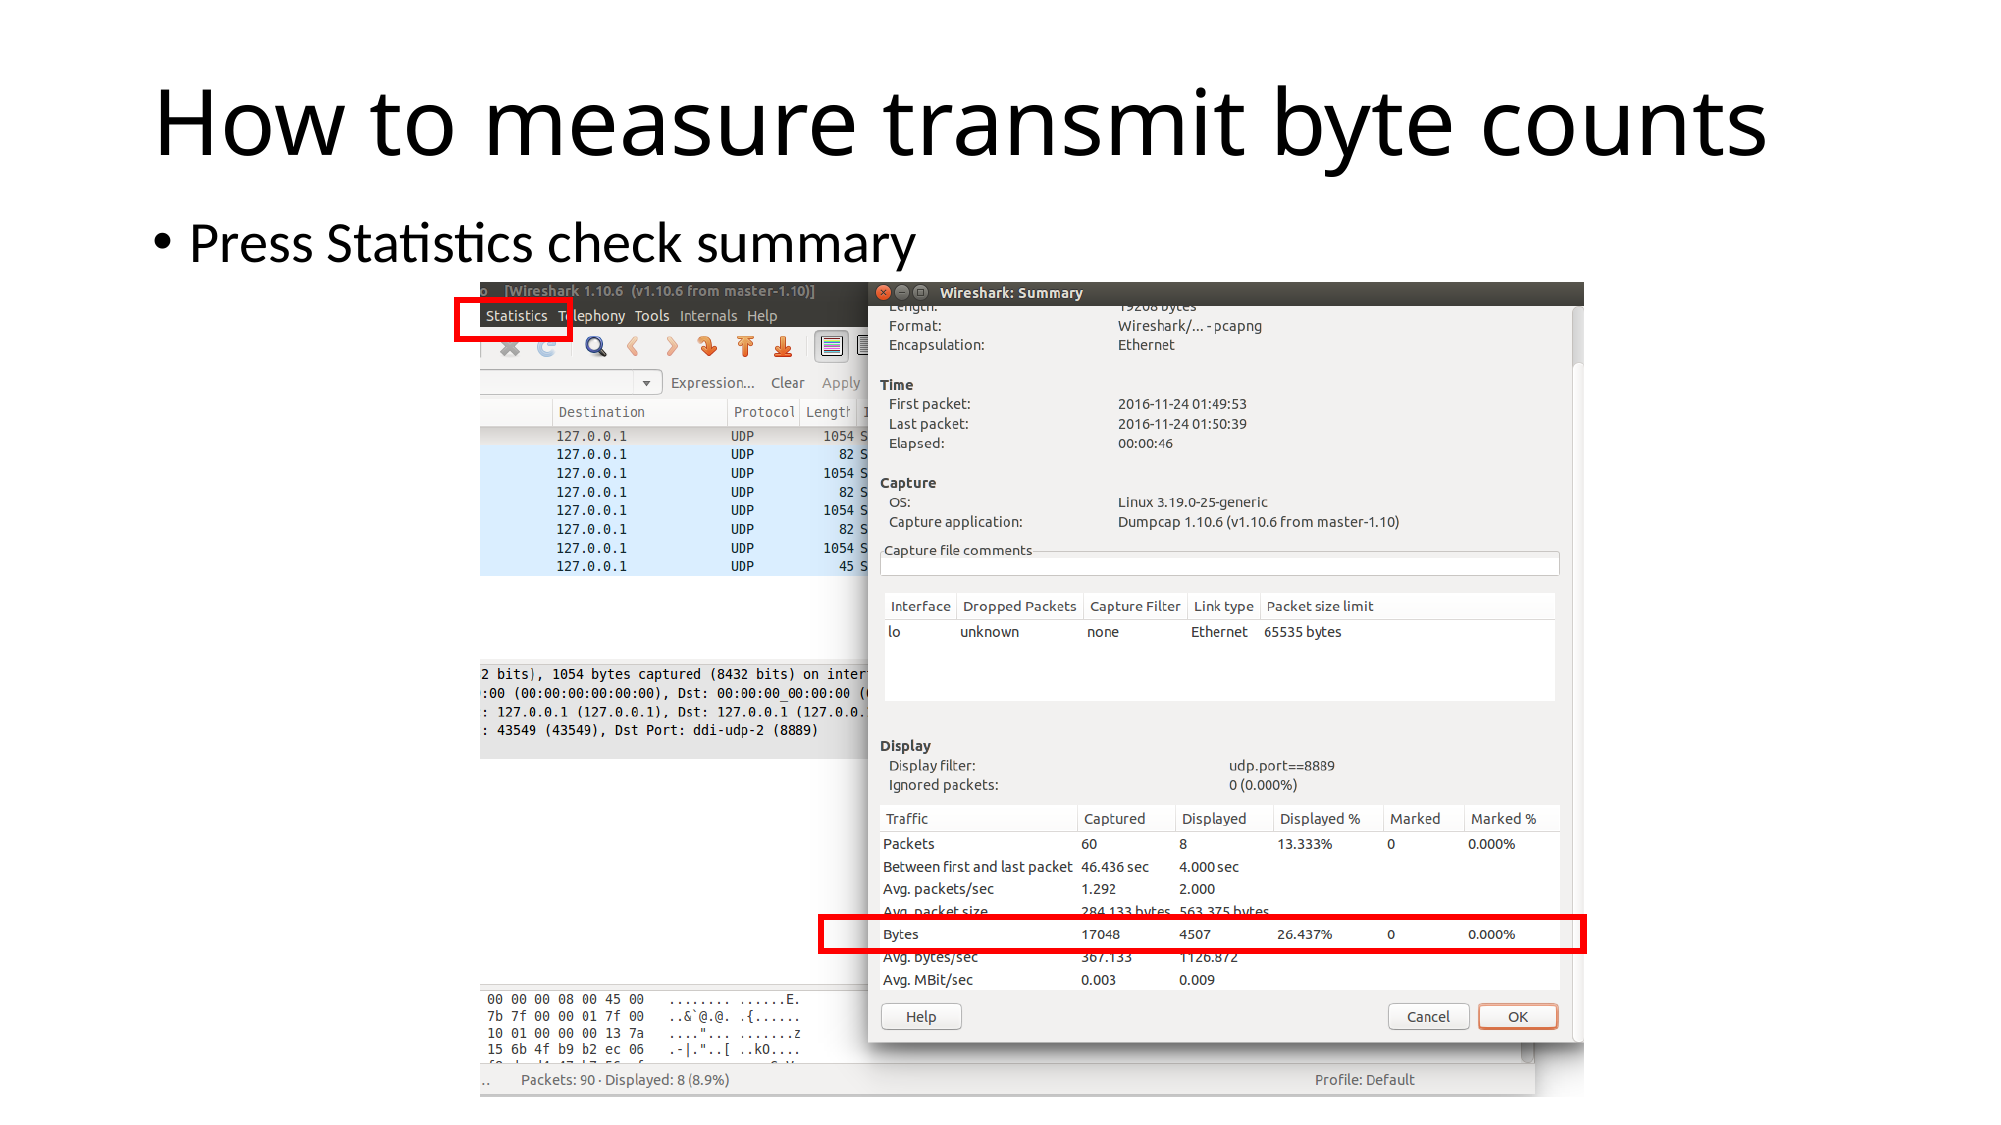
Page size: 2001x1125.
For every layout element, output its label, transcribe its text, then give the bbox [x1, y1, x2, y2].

picture [480, 282, 1584, 1097]
text_box [456, 299, 480, 340]
title How to measure transmit byte counts [137, 27, 1863, 204]
list Press Statistics check summary [137, 204, 1863, 1014]
